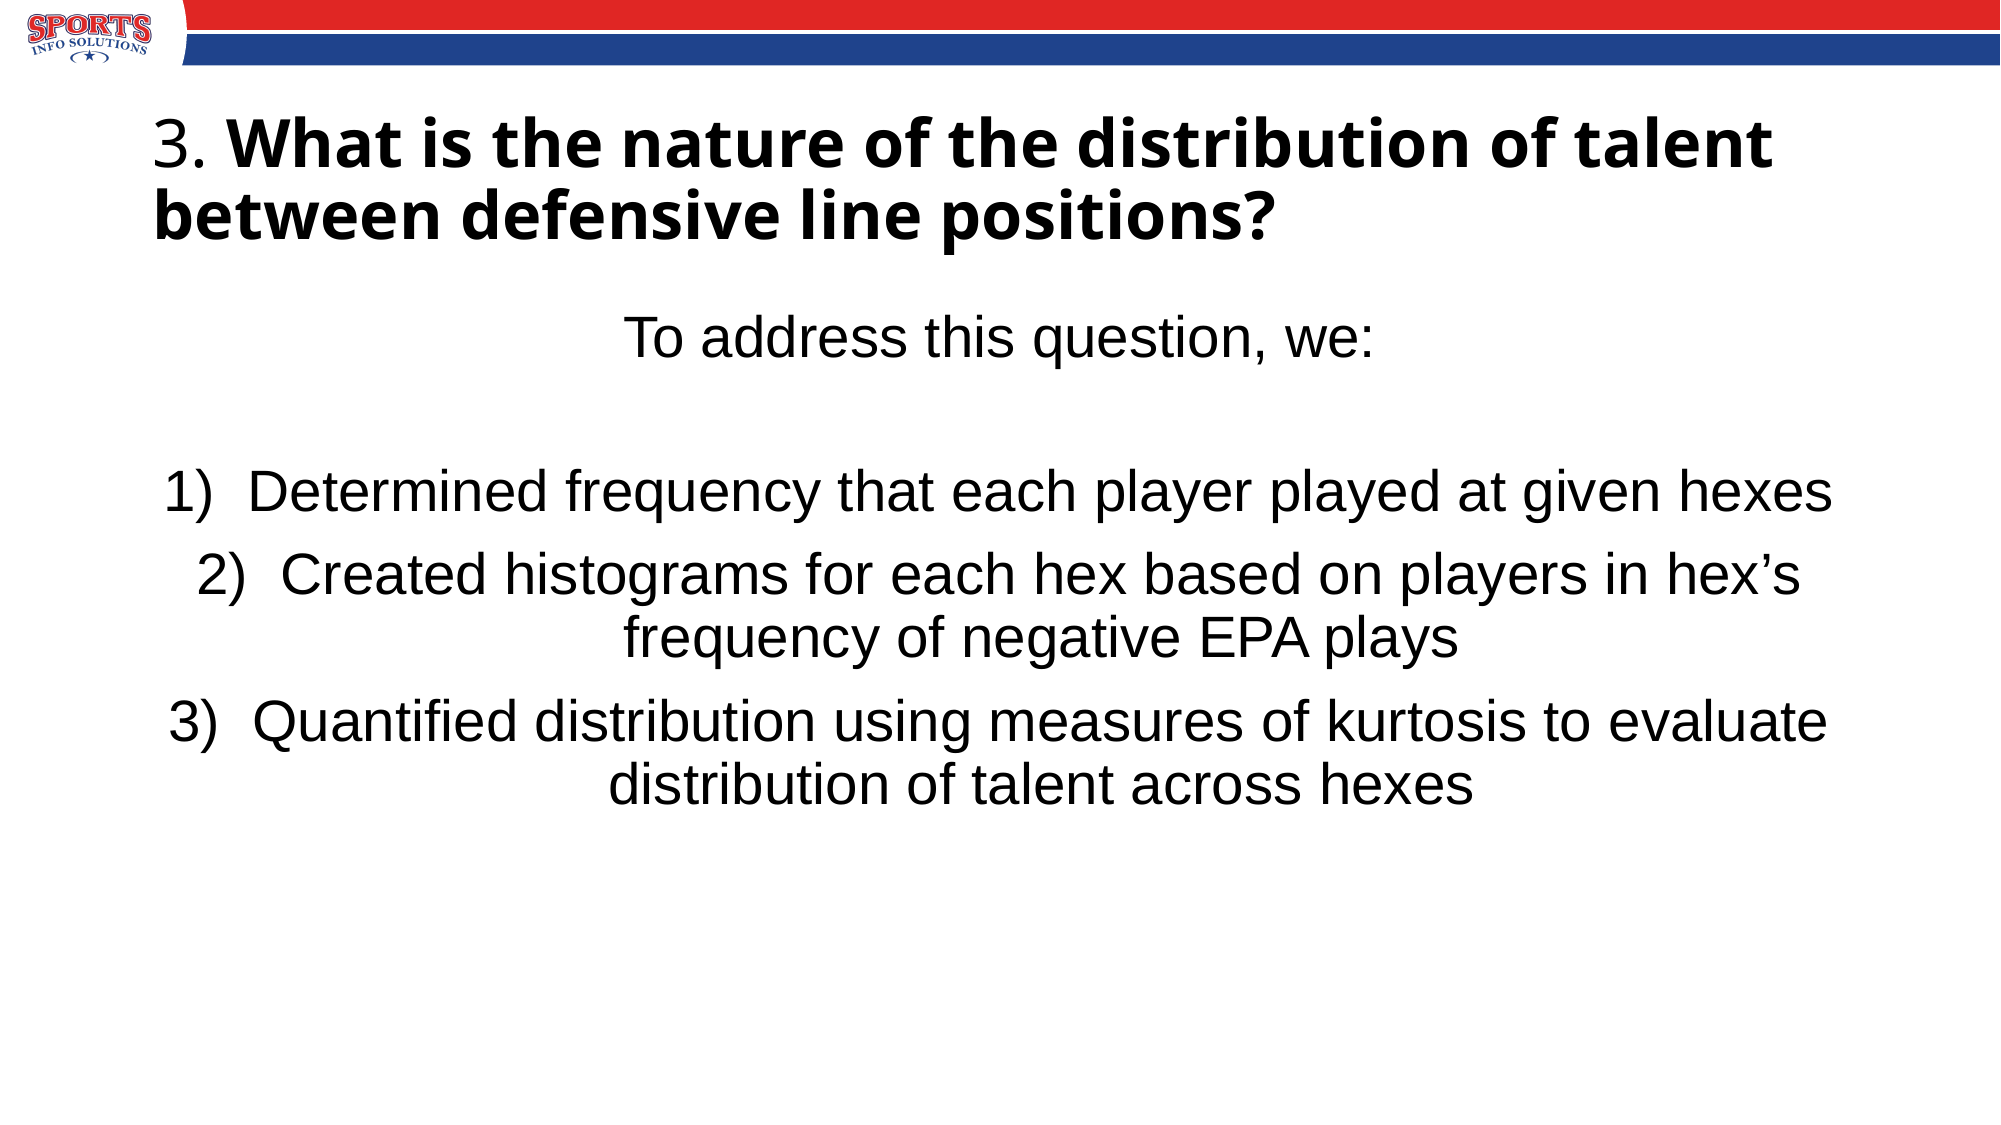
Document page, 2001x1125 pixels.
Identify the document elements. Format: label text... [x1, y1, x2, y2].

picture [24, 10, 155, 66]
list To address this question, we: Determined frequency that each player played at given hexes Created histograms for each hex based on players in hex’s frequency of negative EPA plays Quantified distribution using measures of kurtosis to evaluate distribution of talent across hexes [137, 299, 1863, 1014]
title 3. What is the nature of the distribution of talent between defensive line positions? [137, 73, 1863, 291]
